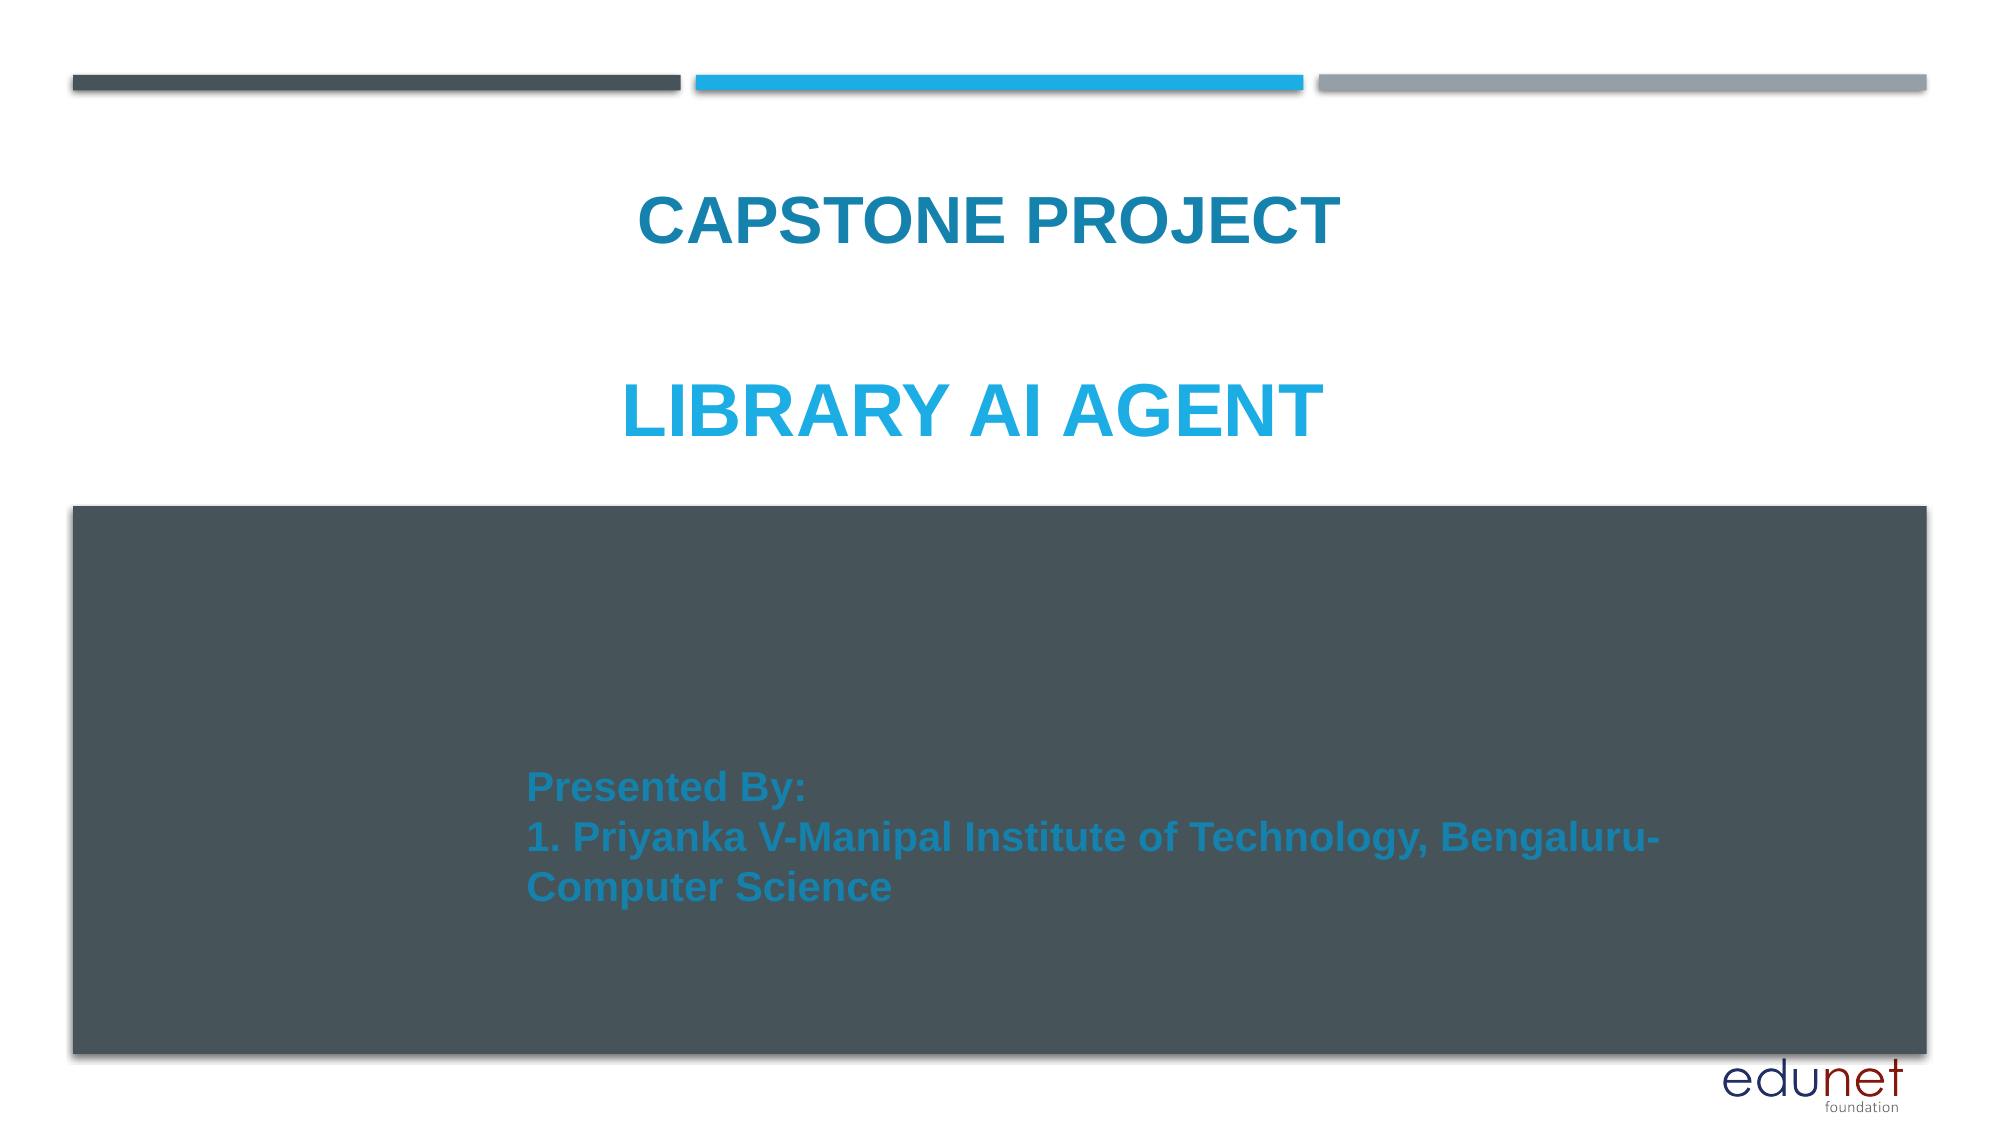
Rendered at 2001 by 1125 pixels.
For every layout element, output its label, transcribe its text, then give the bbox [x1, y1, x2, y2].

text_box Presented By: 1. Priyanka V-Manipal Institute of Technology, Bengaluru-Computer Science [511, 752, 1821, 918]
text_box CAPSTONE PROJECT [0, 169, 2000, 265]
title LIBRARY AI AGENT [222, 298, 1723, 460]
picture [1719, 1056, 1905, 1116]
